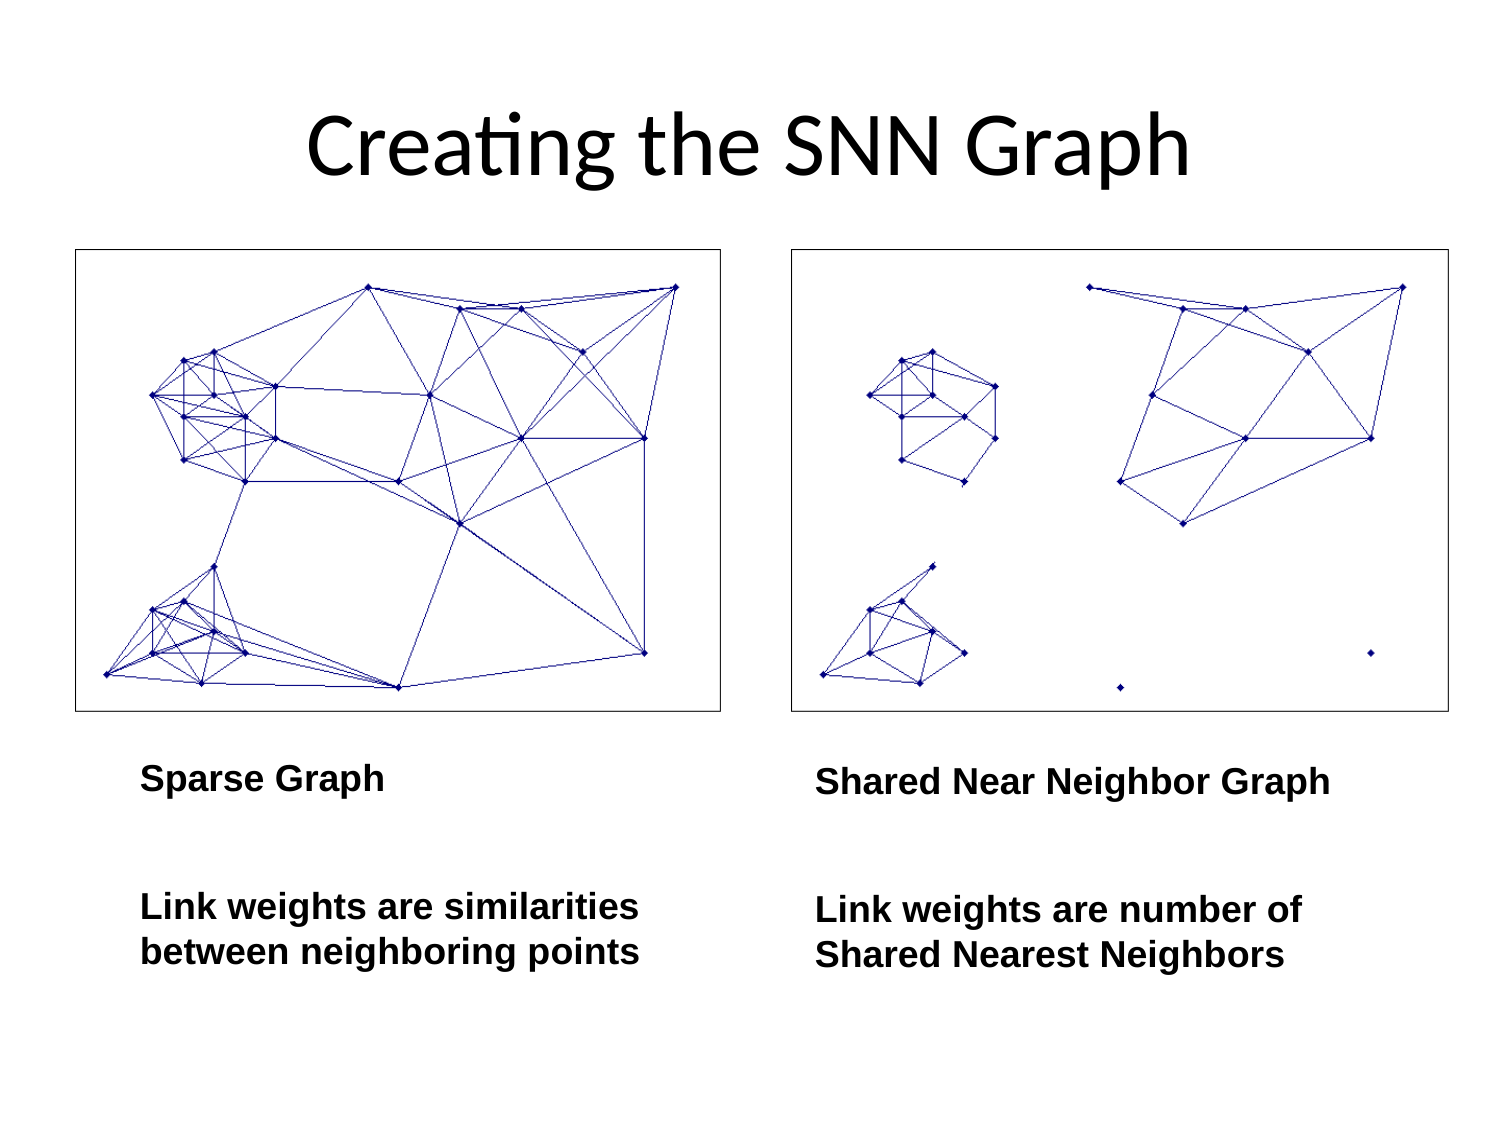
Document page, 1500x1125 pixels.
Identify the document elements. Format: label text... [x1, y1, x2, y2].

text_box Shared Near Neighbor Graph Link weights are number of Shared Nearest Neighbors [800, 749, 1425, 983]
text_box Sparse Graph Link weights are similarities between neighboring points [125, 746, 700, 980]
title Creating the SNN Graph [75, 45, 1425, 233]
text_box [790, 249, 1451, 713]
picture [74, 249, 722, 713]
